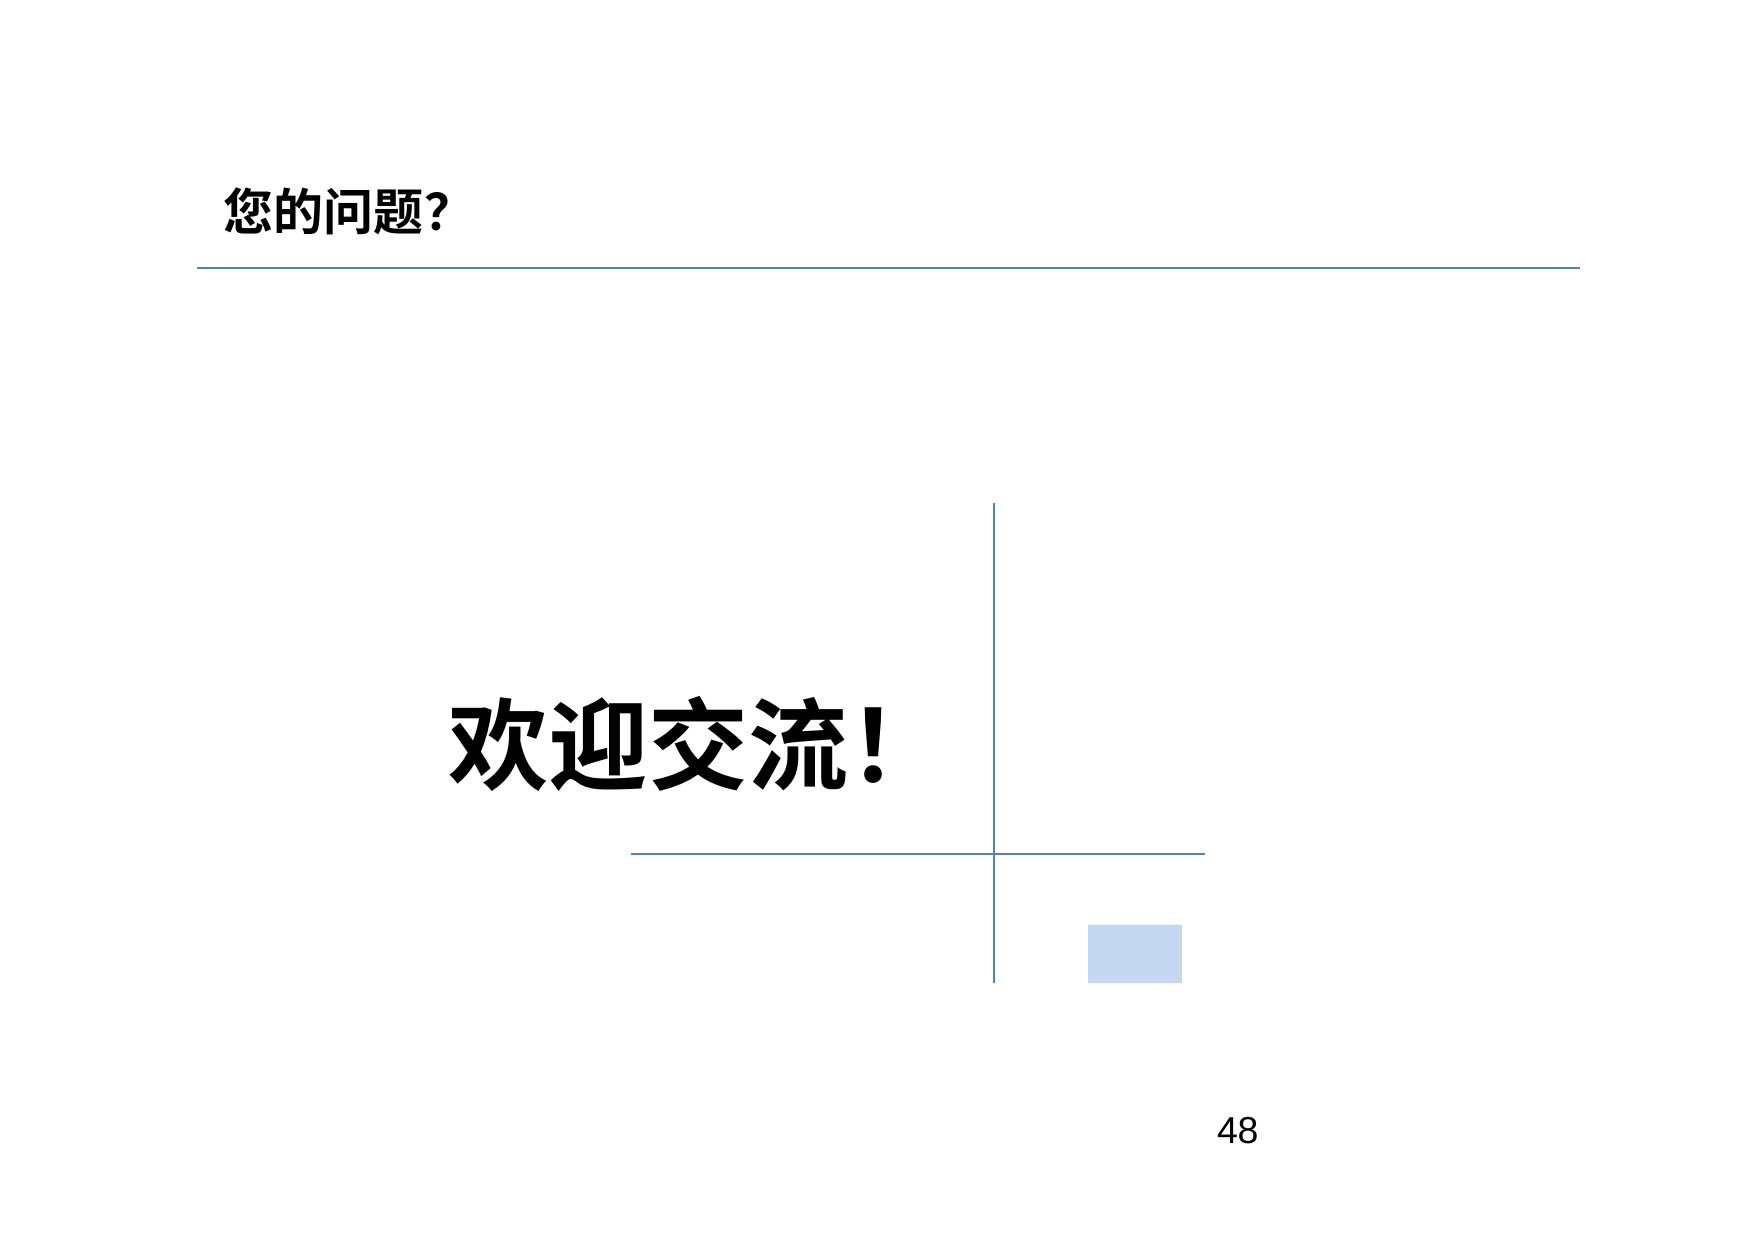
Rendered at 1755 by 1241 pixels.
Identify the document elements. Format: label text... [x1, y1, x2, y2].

text_box [1088, 924, 1182, 984]
text_box 欢迎交流！ [446, 682, 952, 803]
text_box 48 [1214, 1106, 1261, 1152]
title 您的问题？ [140, 180, 1615, 388]
